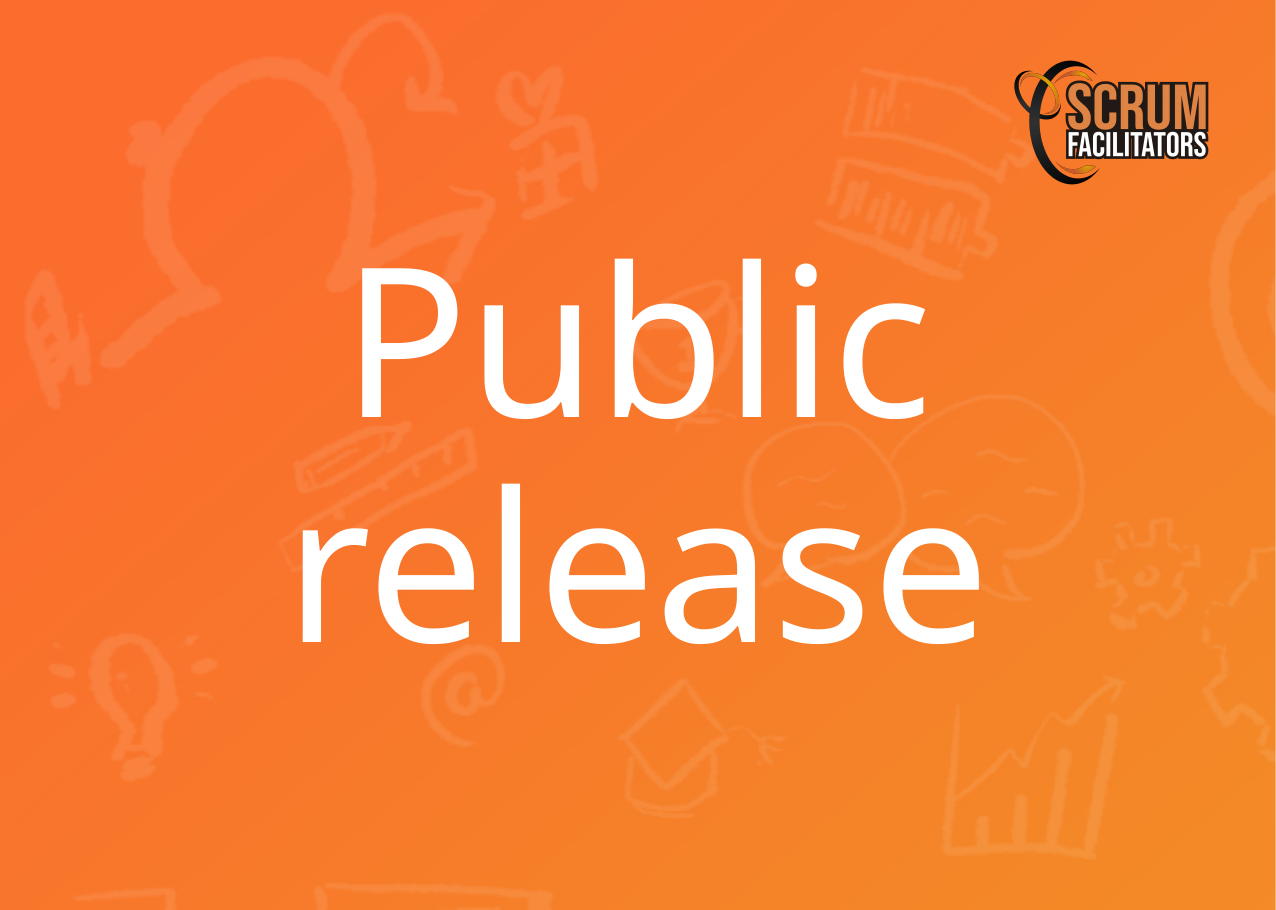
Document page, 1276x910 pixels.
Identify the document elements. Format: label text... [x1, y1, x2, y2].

picture [0, 0, 1276, 910]
list Public release [132, 291, 1143, 618]
